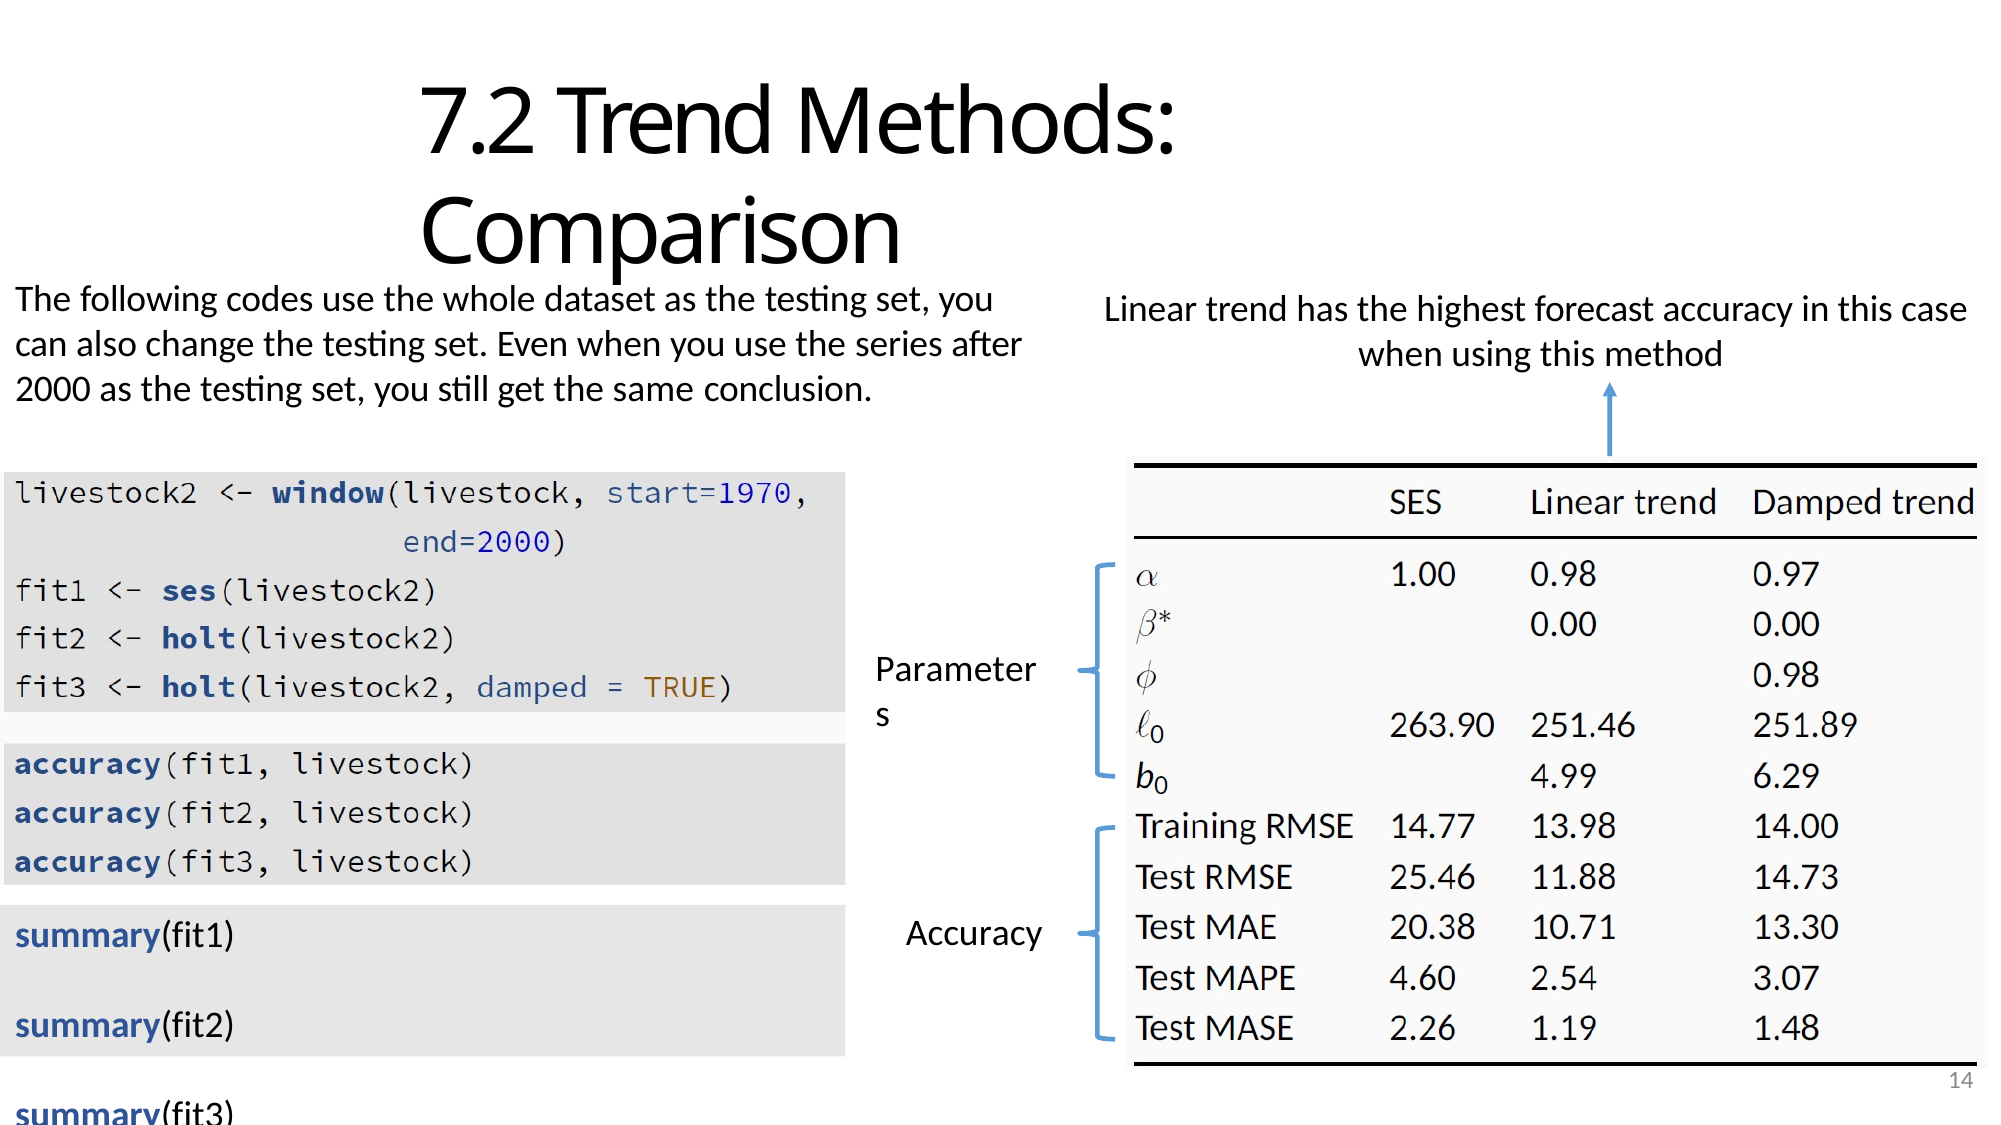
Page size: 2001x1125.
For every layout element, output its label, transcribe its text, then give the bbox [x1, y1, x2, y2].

title 7.2 Trend Methods: Comparison [416, 59, 1585, 282]
text_box [1079, 564, 1116, 777]
text_box Accuracy [903, 906, 1044, 954]
text_box [1079, 827, 1116, 1040]
slide_number 14 [1941, 1076, 1980, 1125]
text_box Parameters [873, 641, 1051, 734]
text_box The following codes use the whole dataset as the testing set, you can also change the testing set. Even when you use the series after 2000 as the testing set, you still get the same conclusion. [12, 271, 1033, 409]
text_box Linear trend has the highest forecast accuracy in this case when using this method [1102, 281, 1981, 374]
text_box [0, 472, 846, 885]
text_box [1125, 381, 1989, 1068]
text_box [0, 904, 846, 1057]
text_box summary(fit1) summary(fit2) summary(fit3) [12, 908, 238, 1125]
